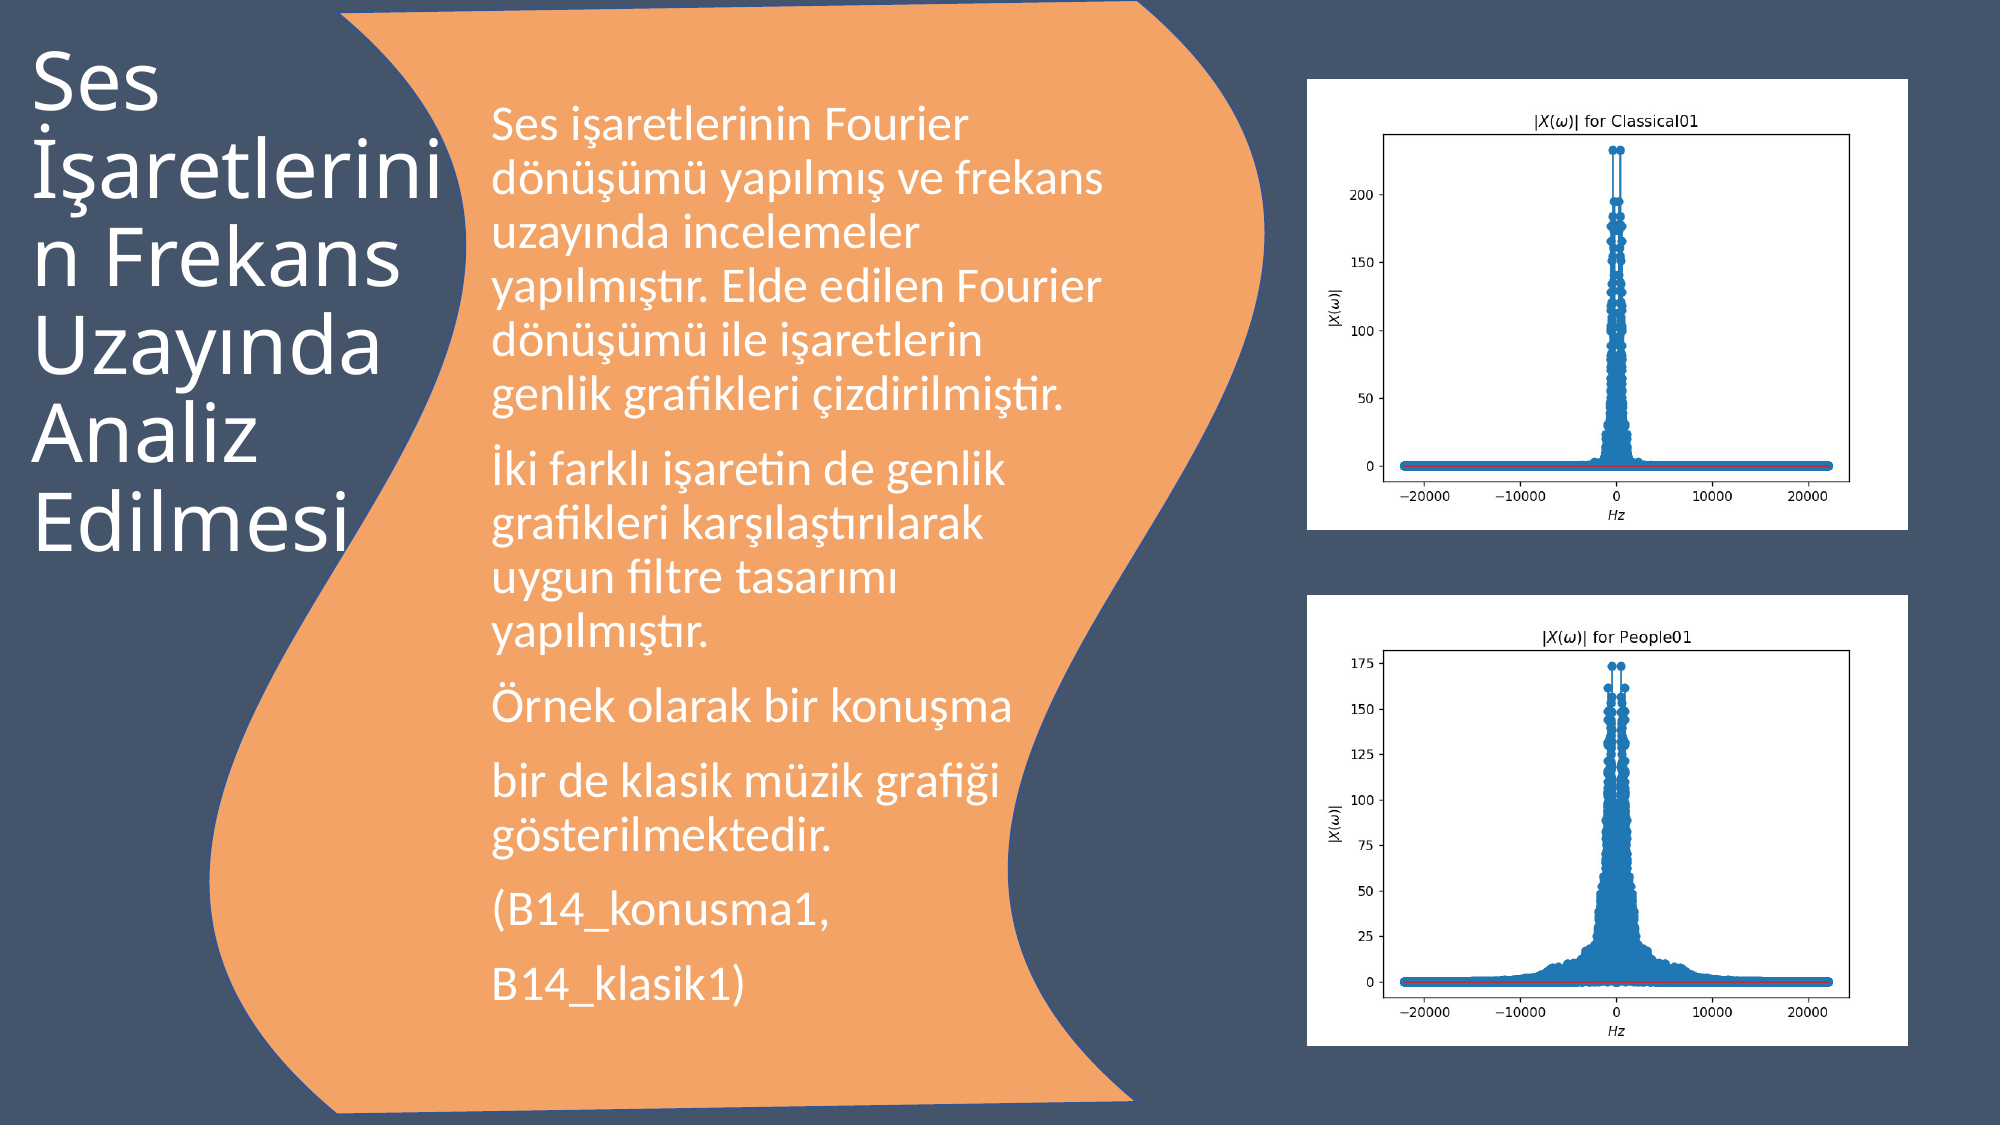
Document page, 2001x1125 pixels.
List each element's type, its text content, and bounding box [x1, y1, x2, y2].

picture [1307, 79, 1908, 530]
text_box [207, 578, 1141, 1116]
title Ses İşaretlerinin Frekans Uzayında Analiz Edilmesi [16, 31, 505, 578]
picture [1307, 595, 1908, 1046]
text_box [333, 0, 1267, 577]
text_box Ses işaretlerinin Fourier dönüşümü yapılmış ve frekans uzayında incelemeler yapılmıştır. Elde edilen Fourier dönüşümü ile işaretlerin genlik grafikleri çizdirilmiştir. İki farklı işaretin de genlik grafikleri karşılaştırılarak uygun filtre tasarımı yapılmıştır. Örnek olarak bir konuşma bir de klasik müzik grafiği gösterilmektedir. (B14_konusma1, B14_klasik1) [476, 90, 1123, 1094]
